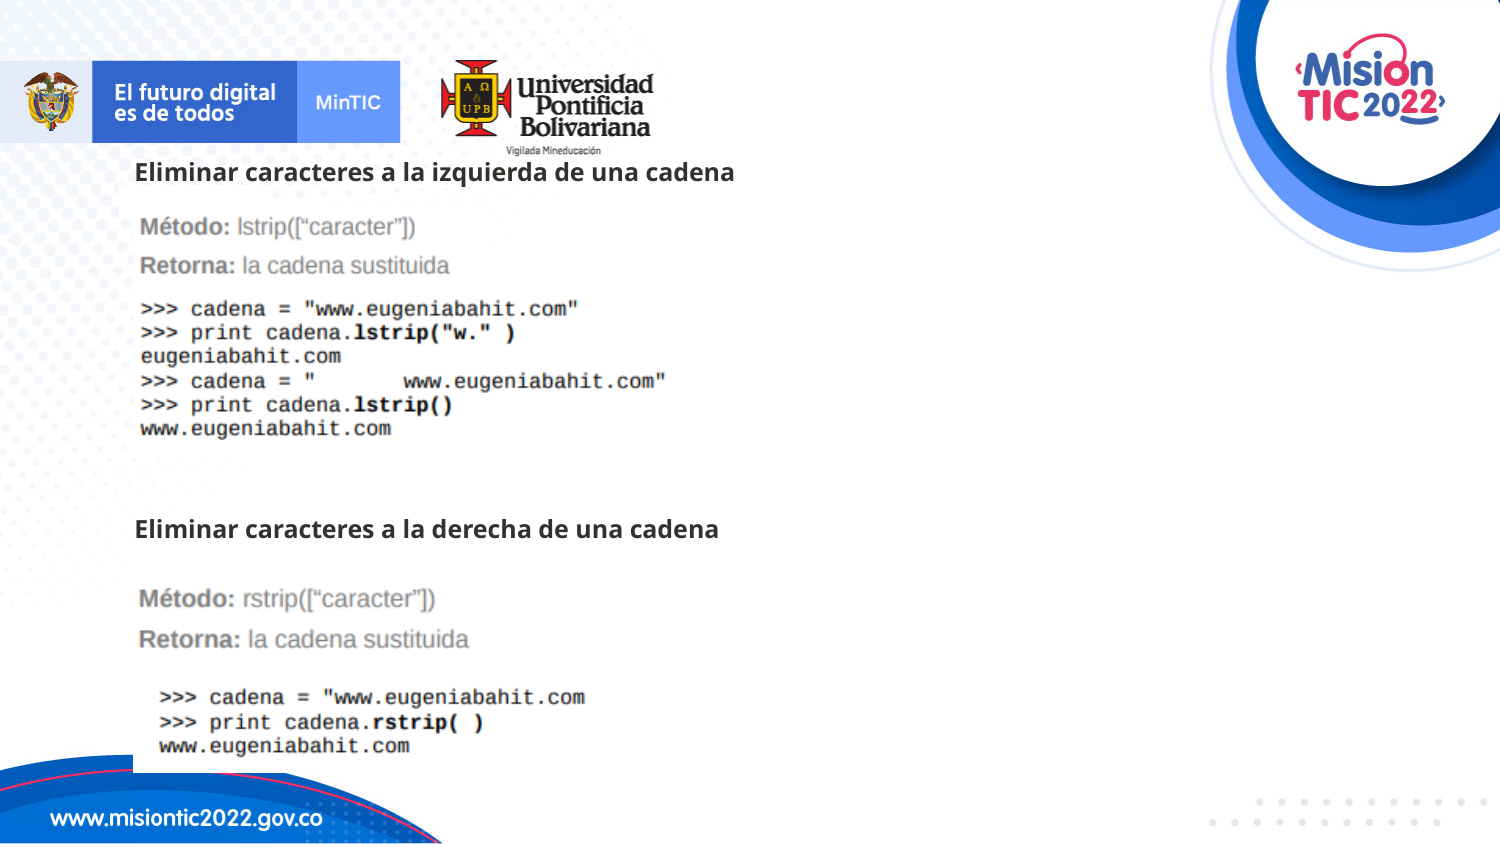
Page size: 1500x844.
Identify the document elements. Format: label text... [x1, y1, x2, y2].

text_box Eliminar caracteres a la izquierda de una cadena Eliminar caracteres a la derecha de una cadena [119, 137, 1381, 801]
picture [0, 0, 1500, 844]
